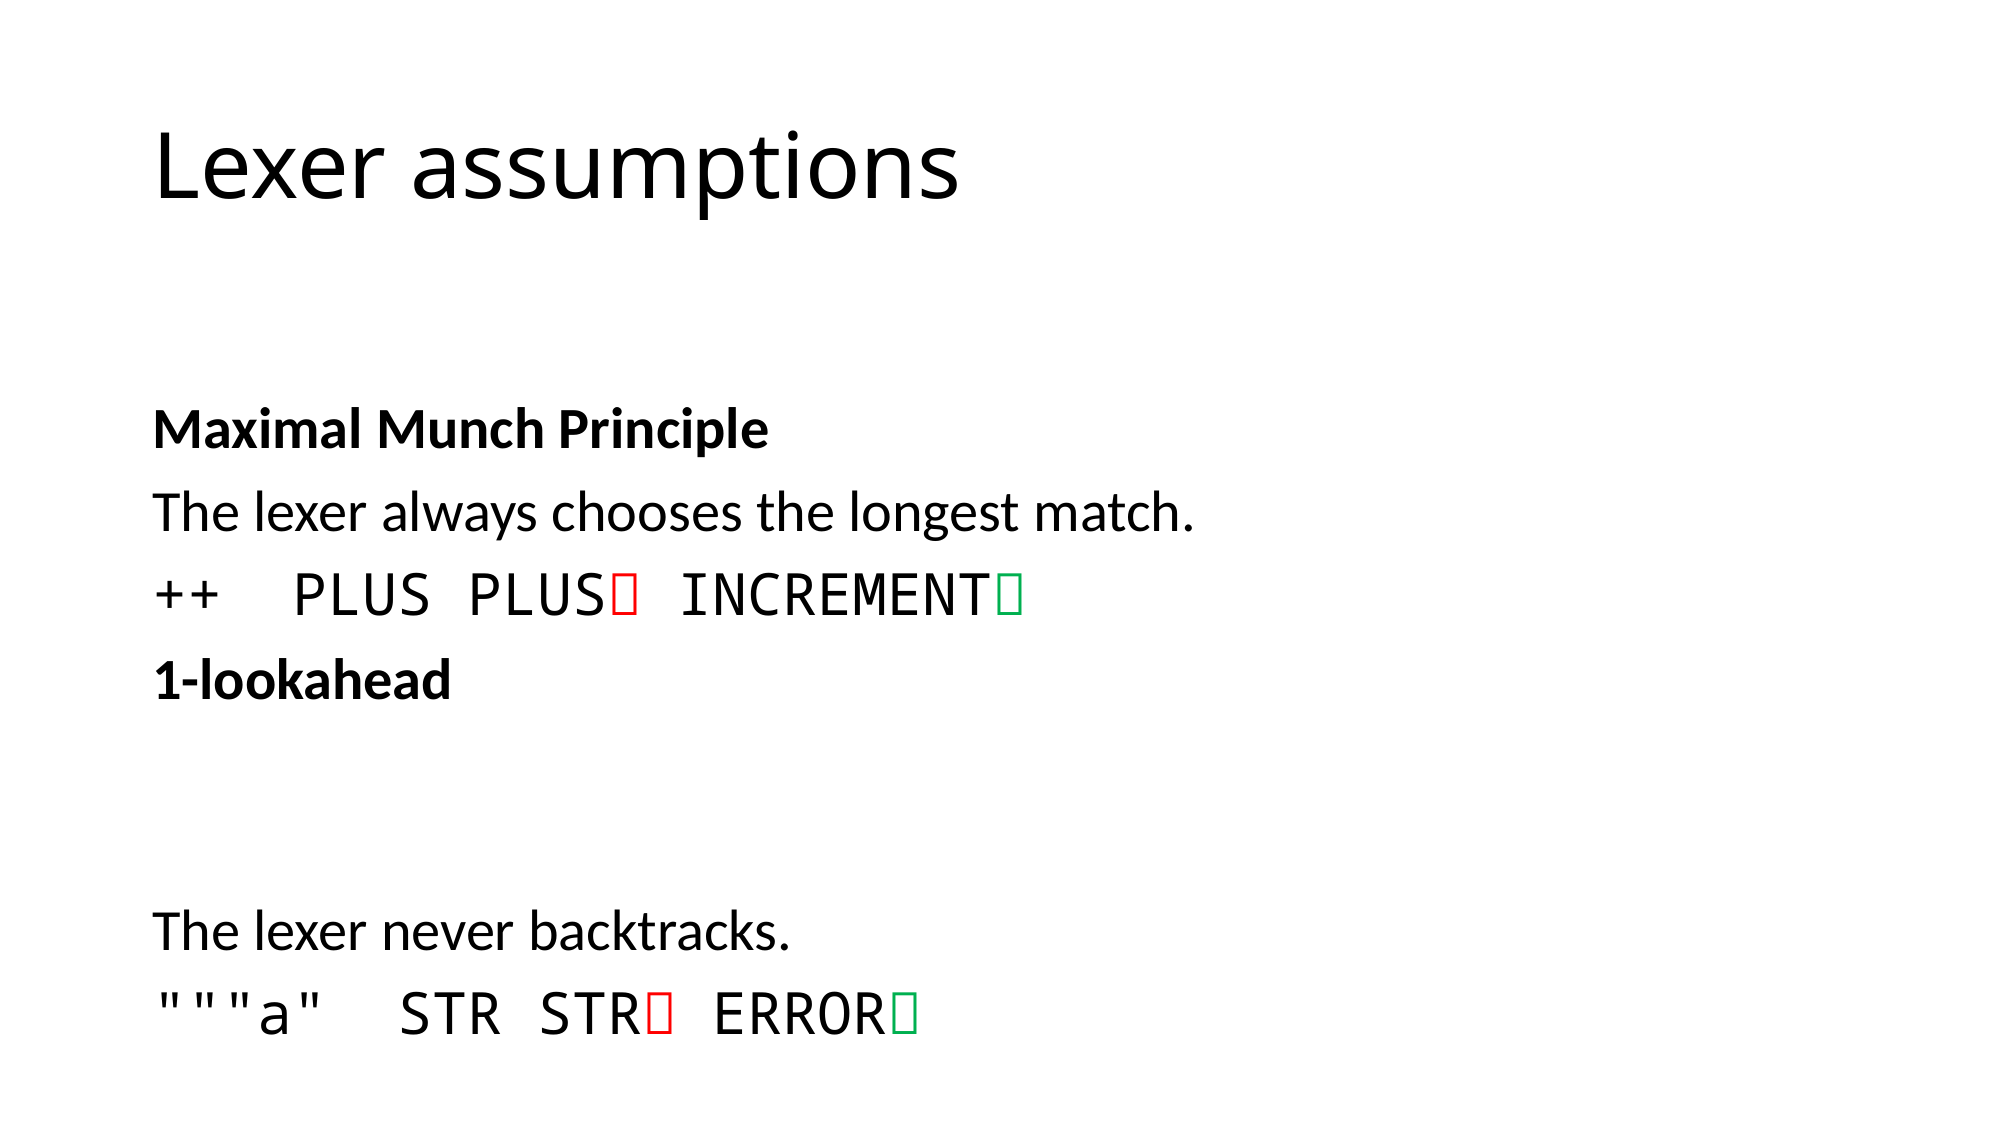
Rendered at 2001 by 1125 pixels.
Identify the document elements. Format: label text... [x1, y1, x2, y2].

title Lexer assumptions [137, 59, 1863, 278]
